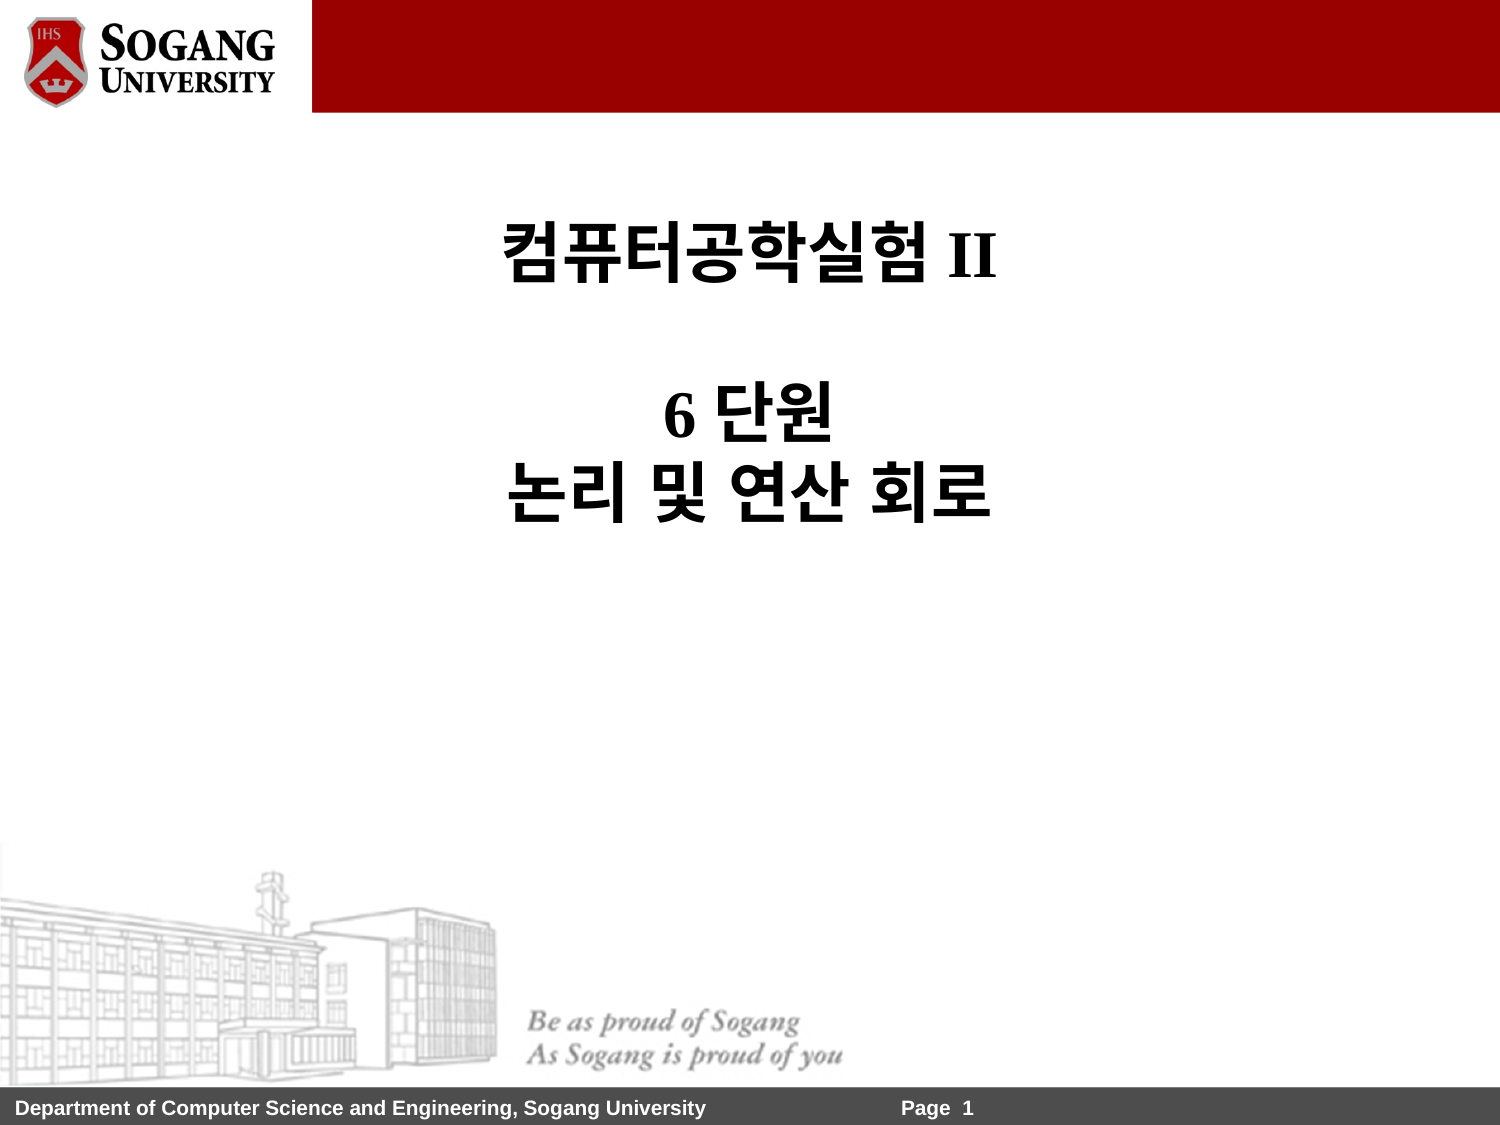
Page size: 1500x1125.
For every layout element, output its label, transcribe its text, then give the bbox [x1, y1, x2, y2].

title 컴퓨터공학실험II 6단원 논리 및 연산 회로 [0, 231, 1500, 591]
picture [24, 17, 88, 108]
picture [99, 23, 275, 93]
picture [0, 820, 856, 1086]
